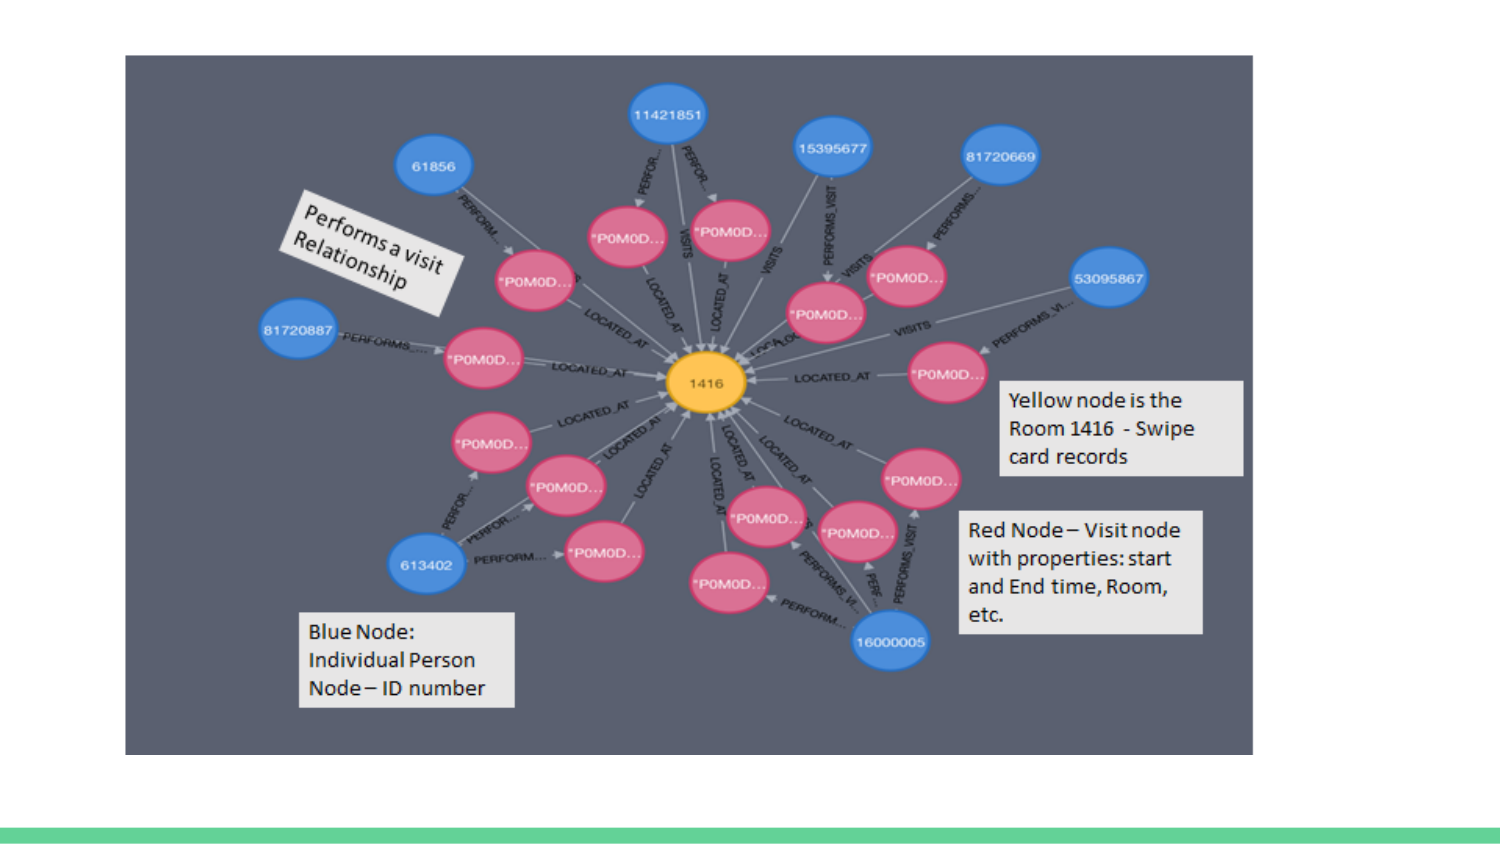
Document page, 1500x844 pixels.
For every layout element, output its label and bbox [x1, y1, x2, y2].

picture [70, 50, 1322, 755]
